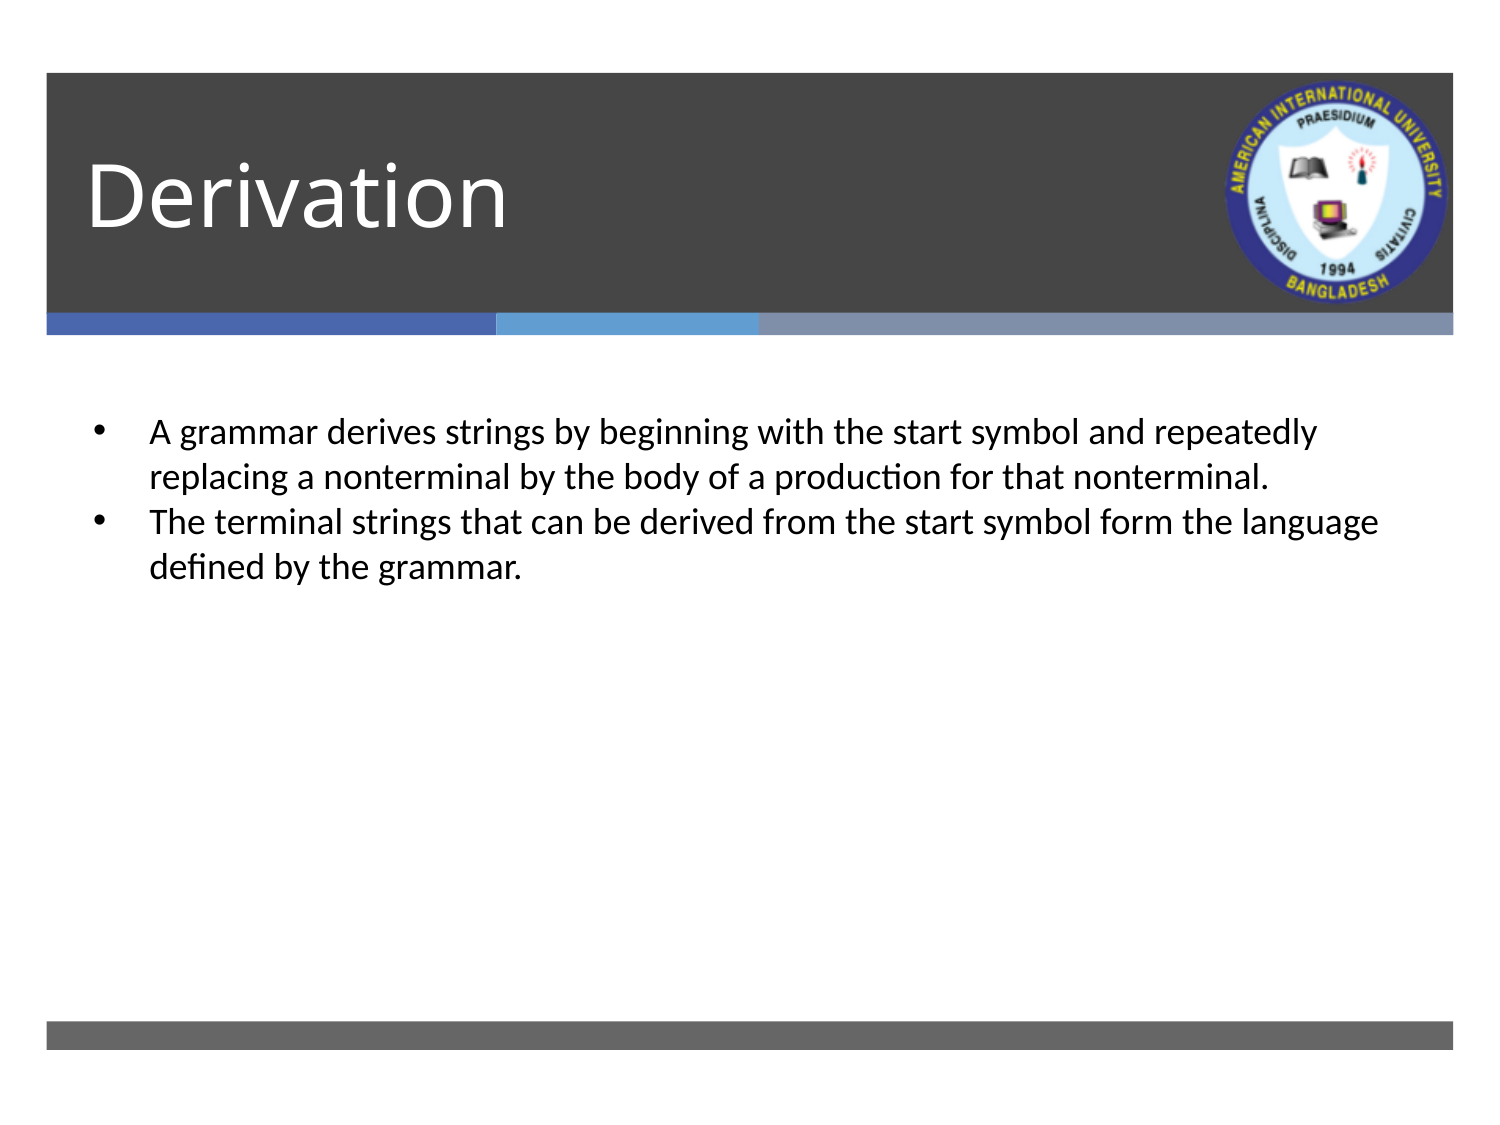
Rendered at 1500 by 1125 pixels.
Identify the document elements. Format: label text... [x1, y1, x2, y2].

subtitle [78, 251, 1351, 331]
text_box A grammar derives strings by beginning with the start symbol and repeatedly replacing a nonterminal by the body of a production for that nonterminal. The terminal strings that can be derived from the start symbol form the language defined by the grammar. [78, 399, 1446, 595]
title Derivation [69, 73, 1351, 253]
picture [1351, 75, 1454, 310]
